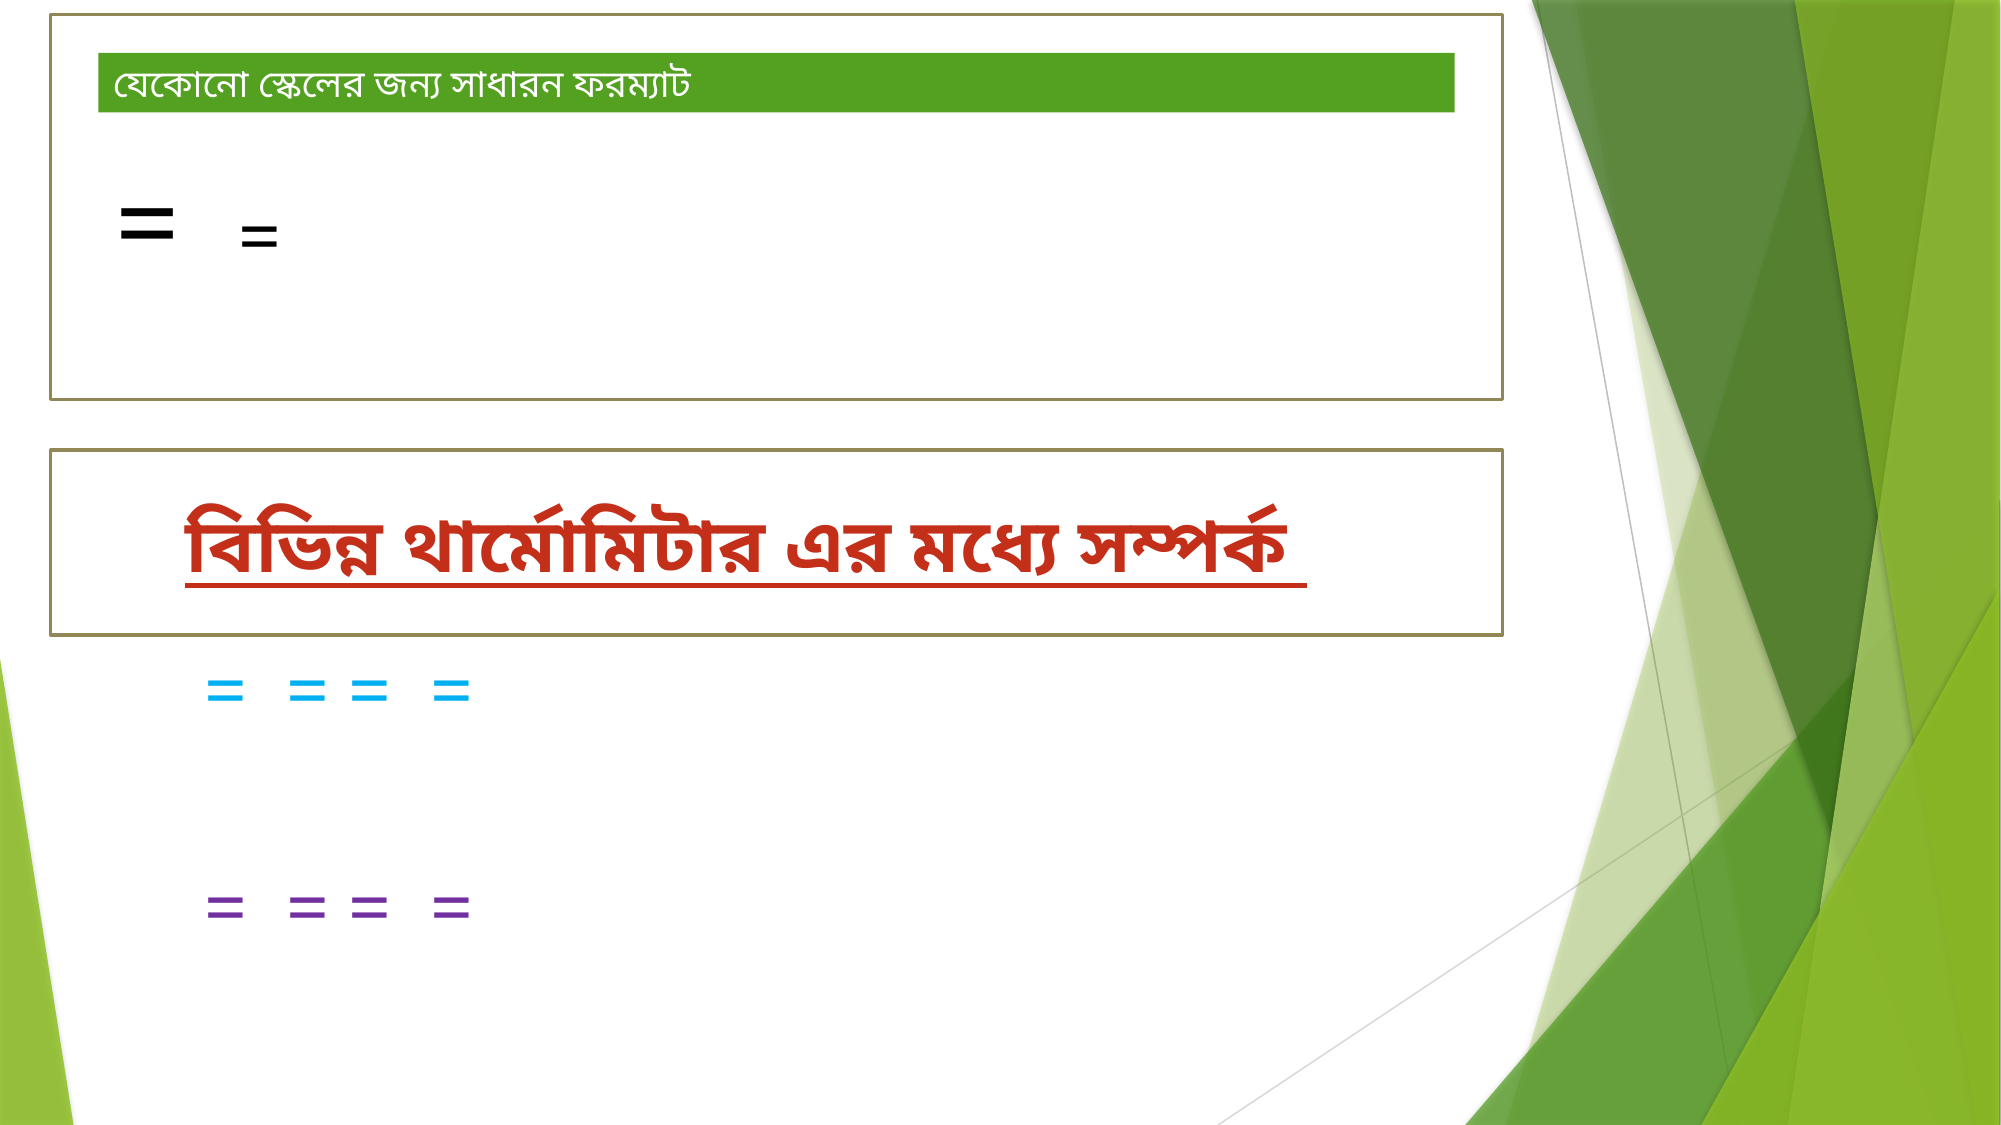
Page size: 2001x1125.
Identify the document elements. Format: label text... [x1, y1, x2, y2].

text_box [49, 448, 1504, 637]
text_box [49, 13, 1504, 401]
title বিভিন্ন থার্মোমিটার এর মধ্যে সম্পর্ক [170, 490, 1581, 707]
